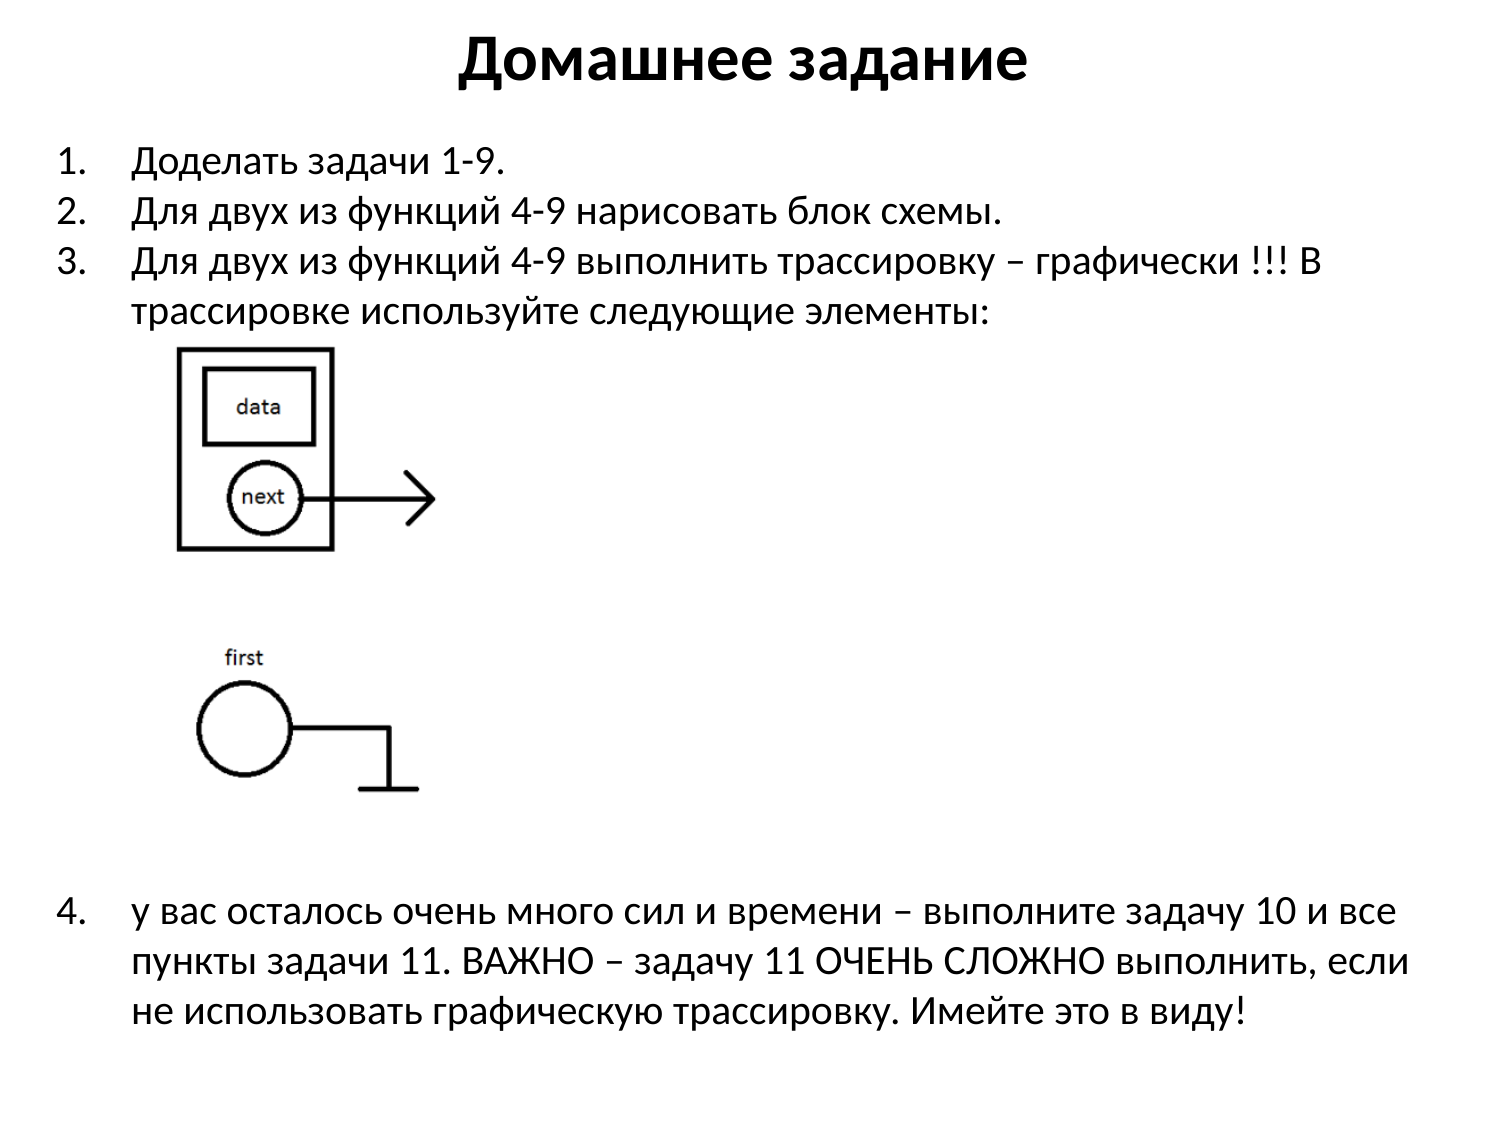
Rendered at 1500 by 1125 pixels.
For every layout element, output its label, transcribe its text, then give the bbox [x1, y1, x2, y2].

title Домашнее задание [29, 19, 1459, 88]
picture [135, 336, 493, 830]
text_box Доделать задачи 1-9. Для двух из функций 4-9 нарисовать блок схемы. Для двух из функций 4-9 выполнить трассировку – графически !!! В трассировке используйте следующие элементы: у вас осталось очень много сил и времени – выполните задачу 10 и все пункты задачи 11. ВАЖНО – задачу 11 ОЧЕНЬ СЛОЖНО выполнить, если не использовать графическую трассировку. Имейте это в виду! [41, 125, 1444, 1125]
